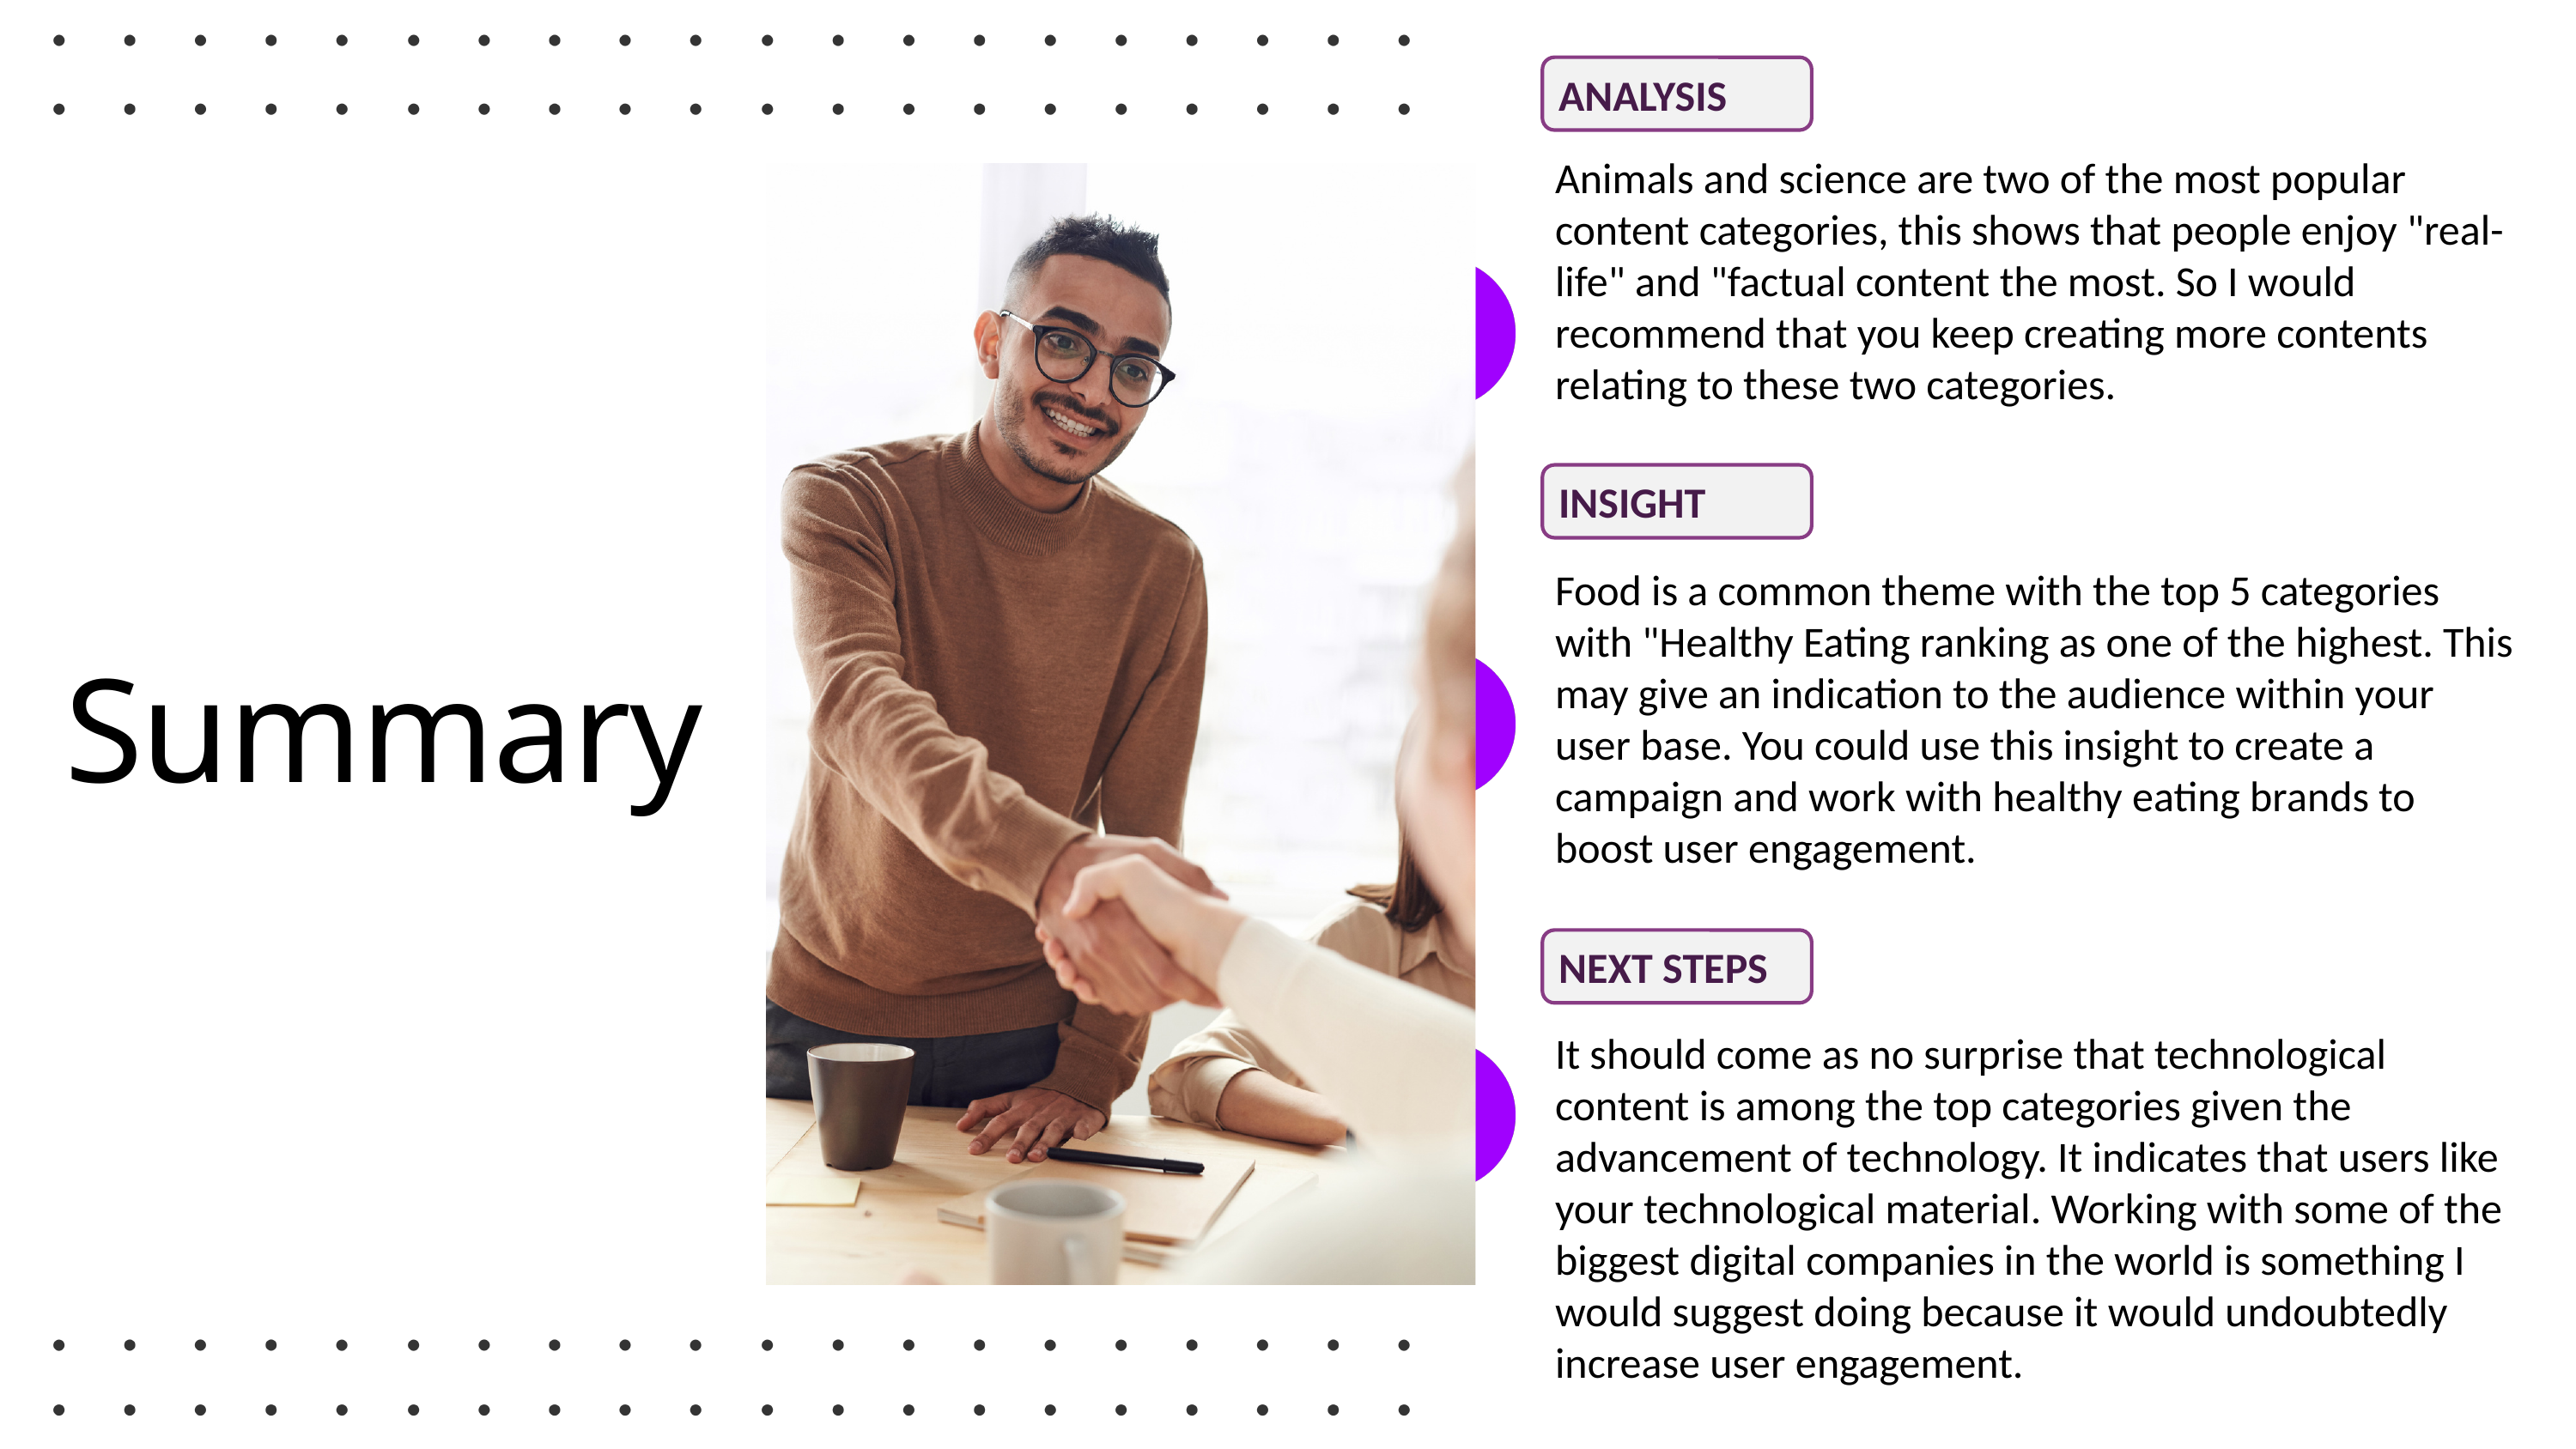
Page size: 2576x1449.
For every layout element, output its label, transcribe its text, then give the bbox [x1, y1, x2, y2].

text_box NEXT STEPS [1540, 928, 1814, 1005]
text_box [46, 1335, 1414, 1449]
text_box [46, 0, 1414, 118]
picture [765, 163, 1562, 1286]
text_box INSIGHT [1540, 463, 1814, 540]
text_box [1631, 980, 2432, 1104]
text_box Animals and science are two of the most popular content categories, this shows that people enjoy "real-life" and "factual content the most. So I would recommend that you keep creating more contents relating to these two categories. Food is a common theme with the top 5 categories with "Healthy Eating ranking as one of the highest. This may give an indication to the audience within your user base. You could use this insight to create a campaign and work with healthy eating brands to boost user engagement. It should come as no surprise that technological content is among the top categories given the advancement of technology. It indicates that users like your technological material. Working with some of the biggest digital companies in the world is something I would suggest doing because it would undoubtedly increase user engagement. [1542, 41, 2530, 1394]
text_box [1631, 221, 2432, 345]
text_box ANALYSIS [1540, 55, 1814, 132]
text_box Summary [64, 639, 727, 811]
